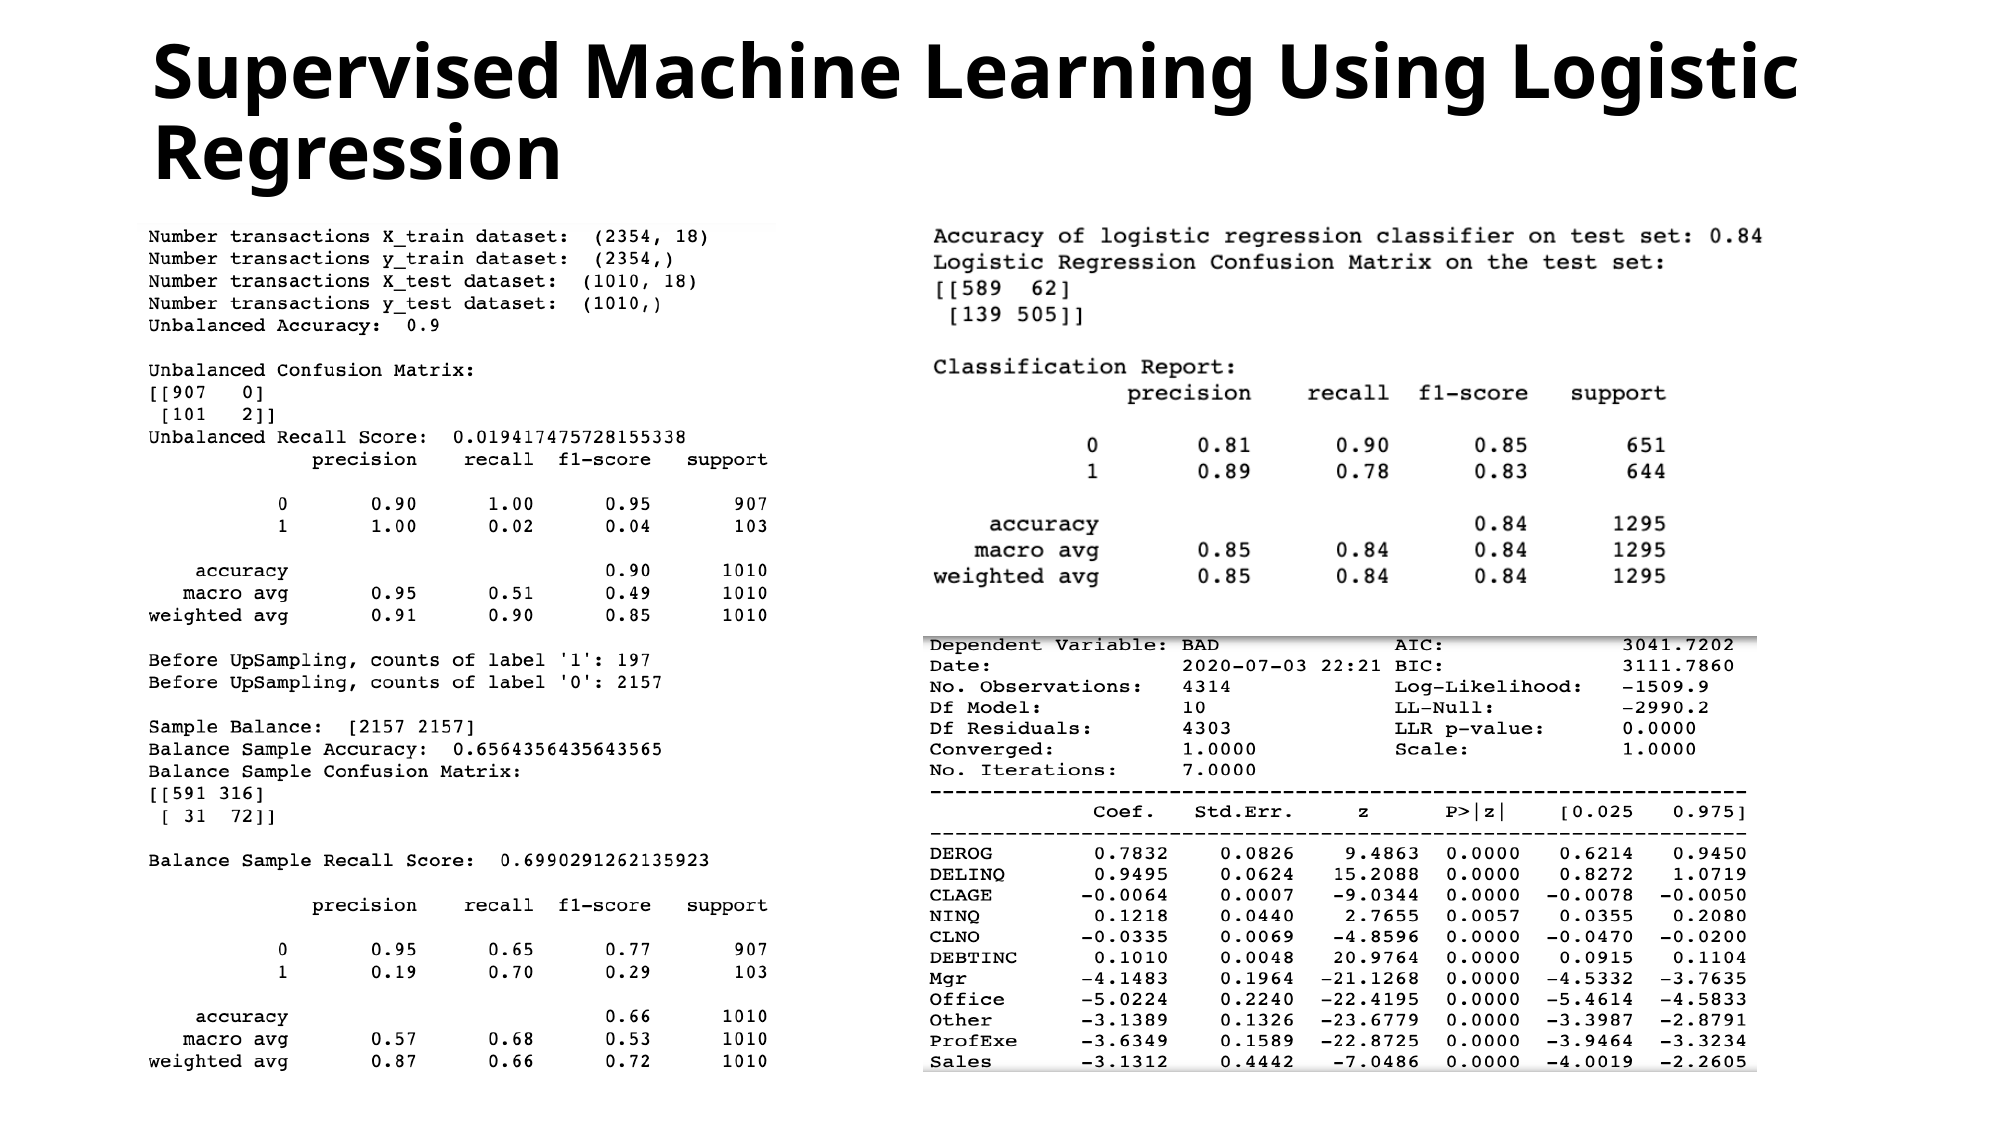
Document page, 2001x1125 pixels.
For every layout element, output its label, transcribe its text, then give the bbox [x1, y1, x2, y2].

picture [137, 223, 776, 1072]
title Supervised Machine Learning Using Logistic Regression [137, 5, 1953, 224]
picture [923, 223, 1782, 596]
picture [923, 636, 1757, 1072]
